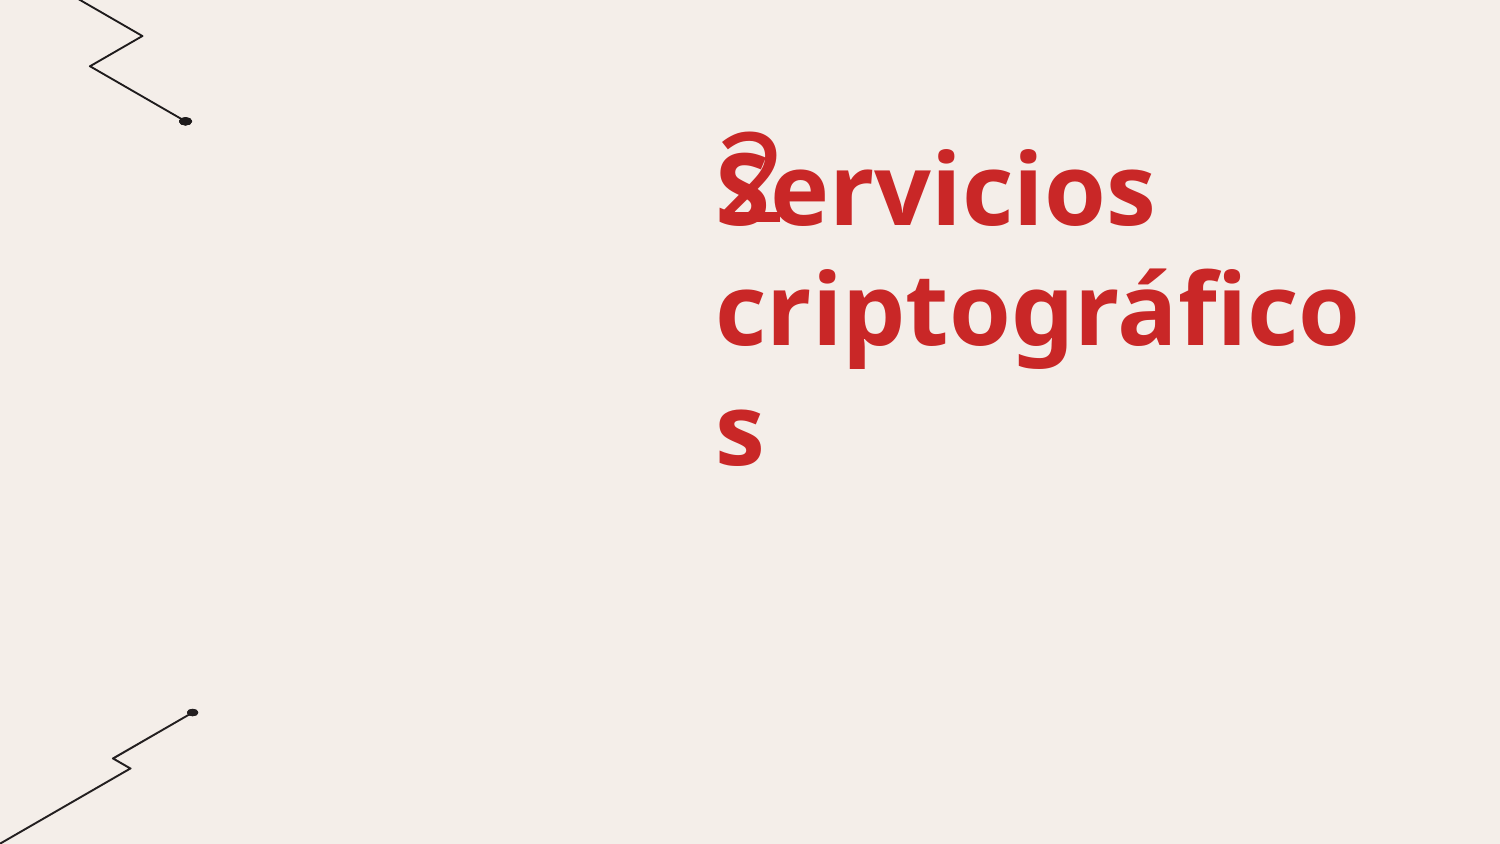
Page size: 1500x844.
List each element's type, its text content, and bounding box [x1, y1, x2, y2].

title 2 [700, 103, 937, 242]
title Servicios criptográficos [700, 362, 1383, 501]
